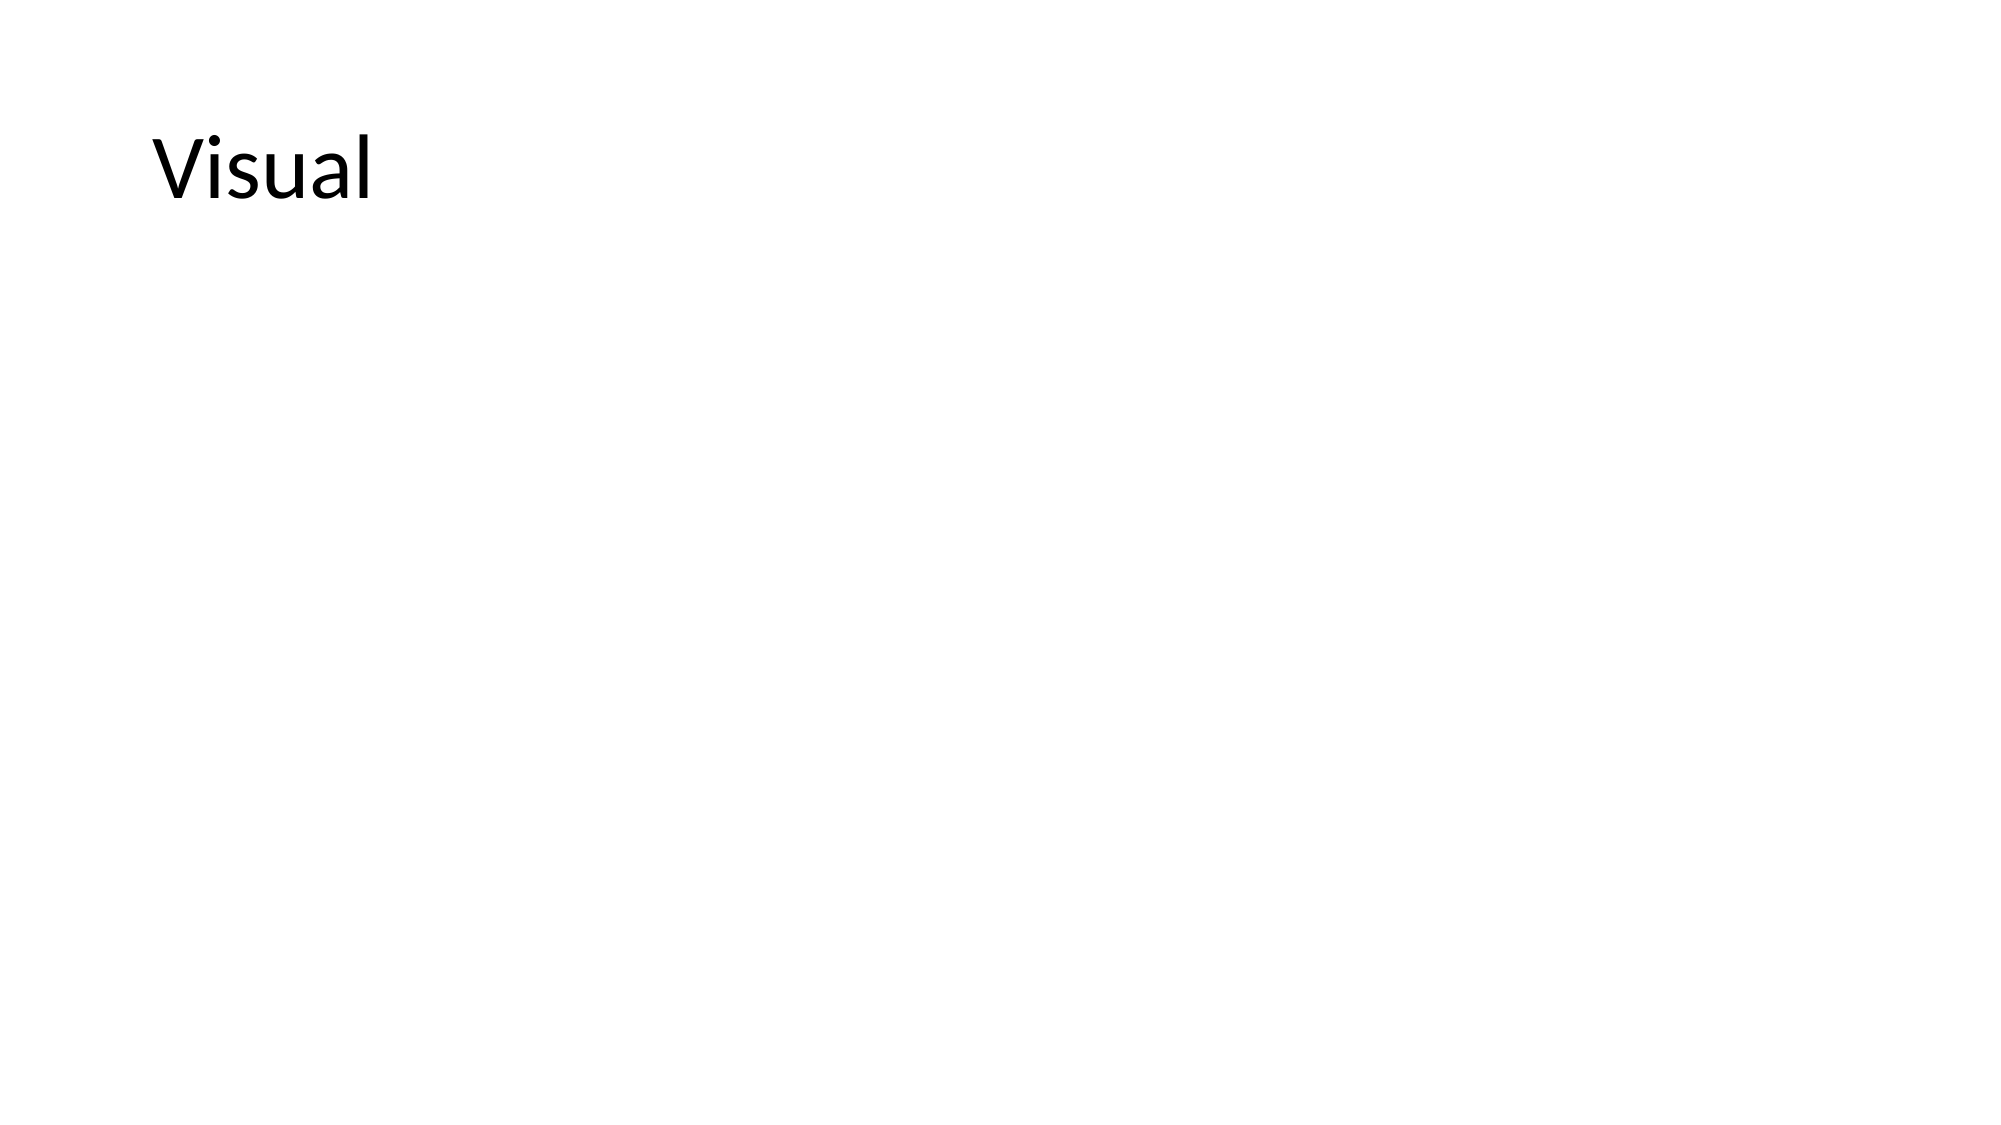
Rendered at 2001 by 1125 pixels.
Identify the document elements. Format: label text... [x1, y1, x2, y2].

title Visual [137, 59, 1863, 278]
